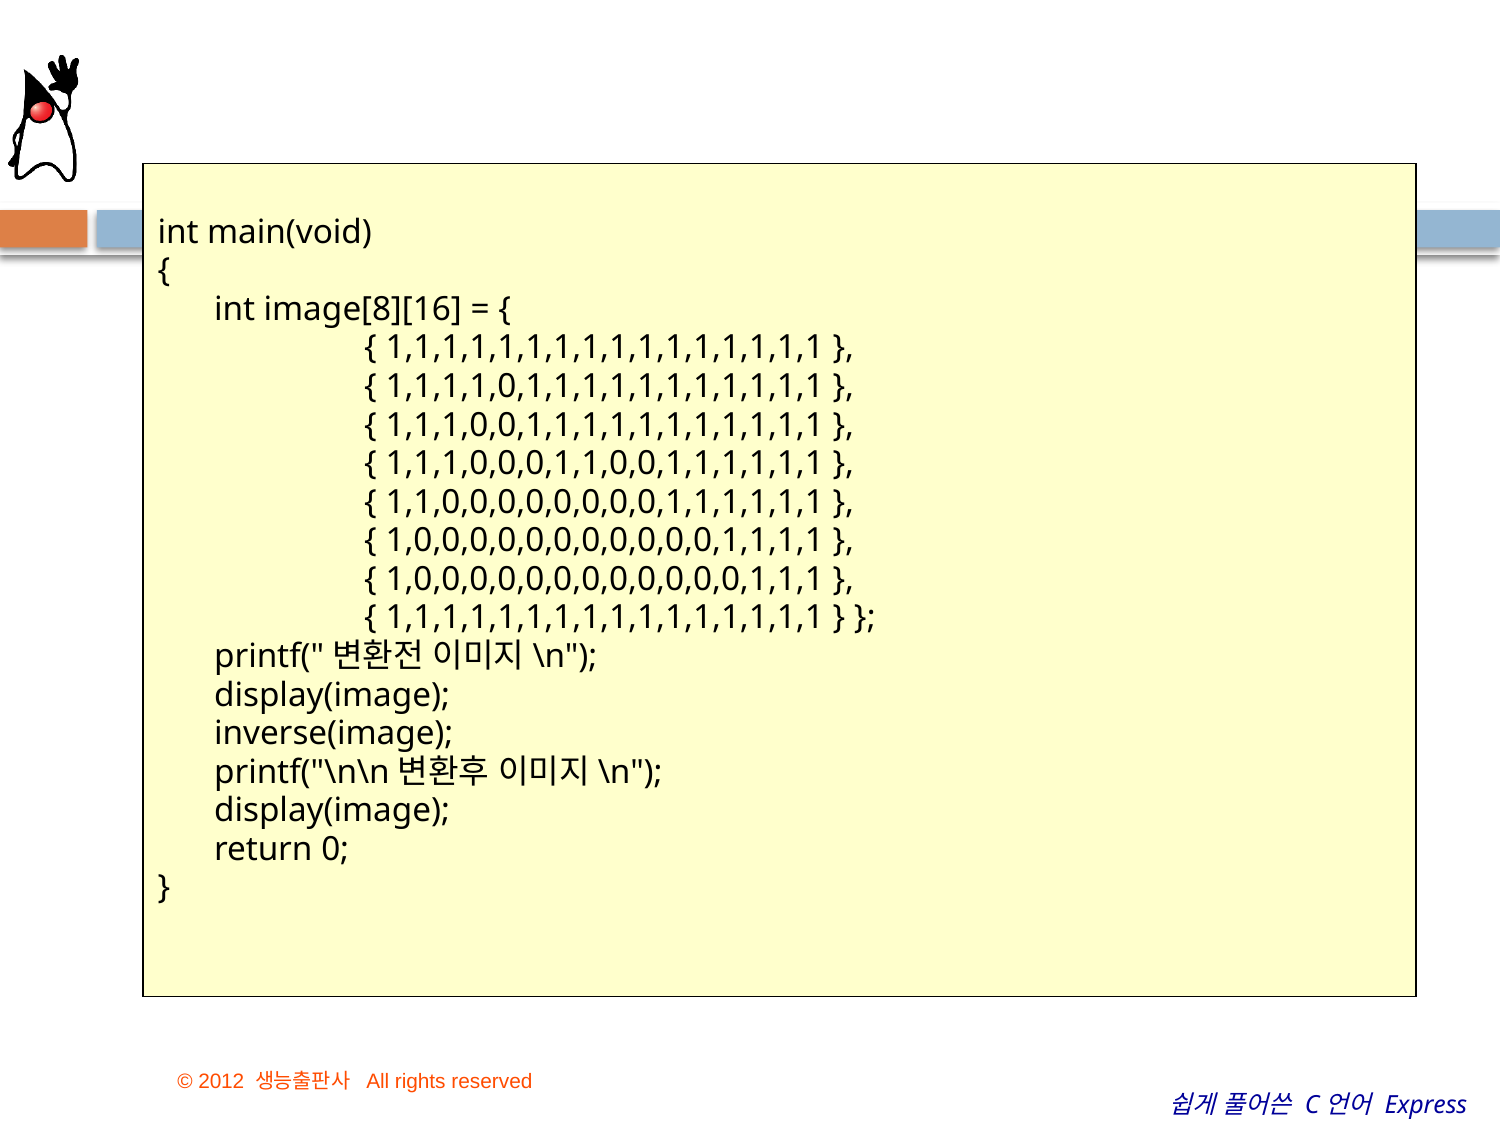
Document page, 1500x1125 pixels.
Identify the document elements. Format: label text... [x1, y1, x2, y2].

picture [8, 55, 79, 182]
text_box int main(void) { int image[8][16] = { { 1,1,1,1,1,1,1,1,1,1,1,1,1,1,1,1 }, { 1,1,1,1,0,1,1,1,1,1,1,1,1,1,1,1 }, { 1,1,1,0,0,1,1,1,1,1,1,1,1,1,1,1 }, { 1,1,1,0,0,0,1,1,0,0,1,1,1,1,1,1 }, { 1,1,0,0,0,0,0,0,0,0,1,1,1,1,1,1 }, { 1,0,0,0,0,0,0,0,0,0,0,0,1,1,1,1 }, { 1,0,0,0,0,0,0,0,0,0,0,0,0,1,1,1 }, { 1,1,1,1,1,1,1,1,1,1,1,1,1,1,1,1 } }; printf("변환전 이미지\n"); display(image); inverse(image); printf("\n\n변환후 이미지\n"); display(image); return 0; } [143, 163, 1416, 997]
